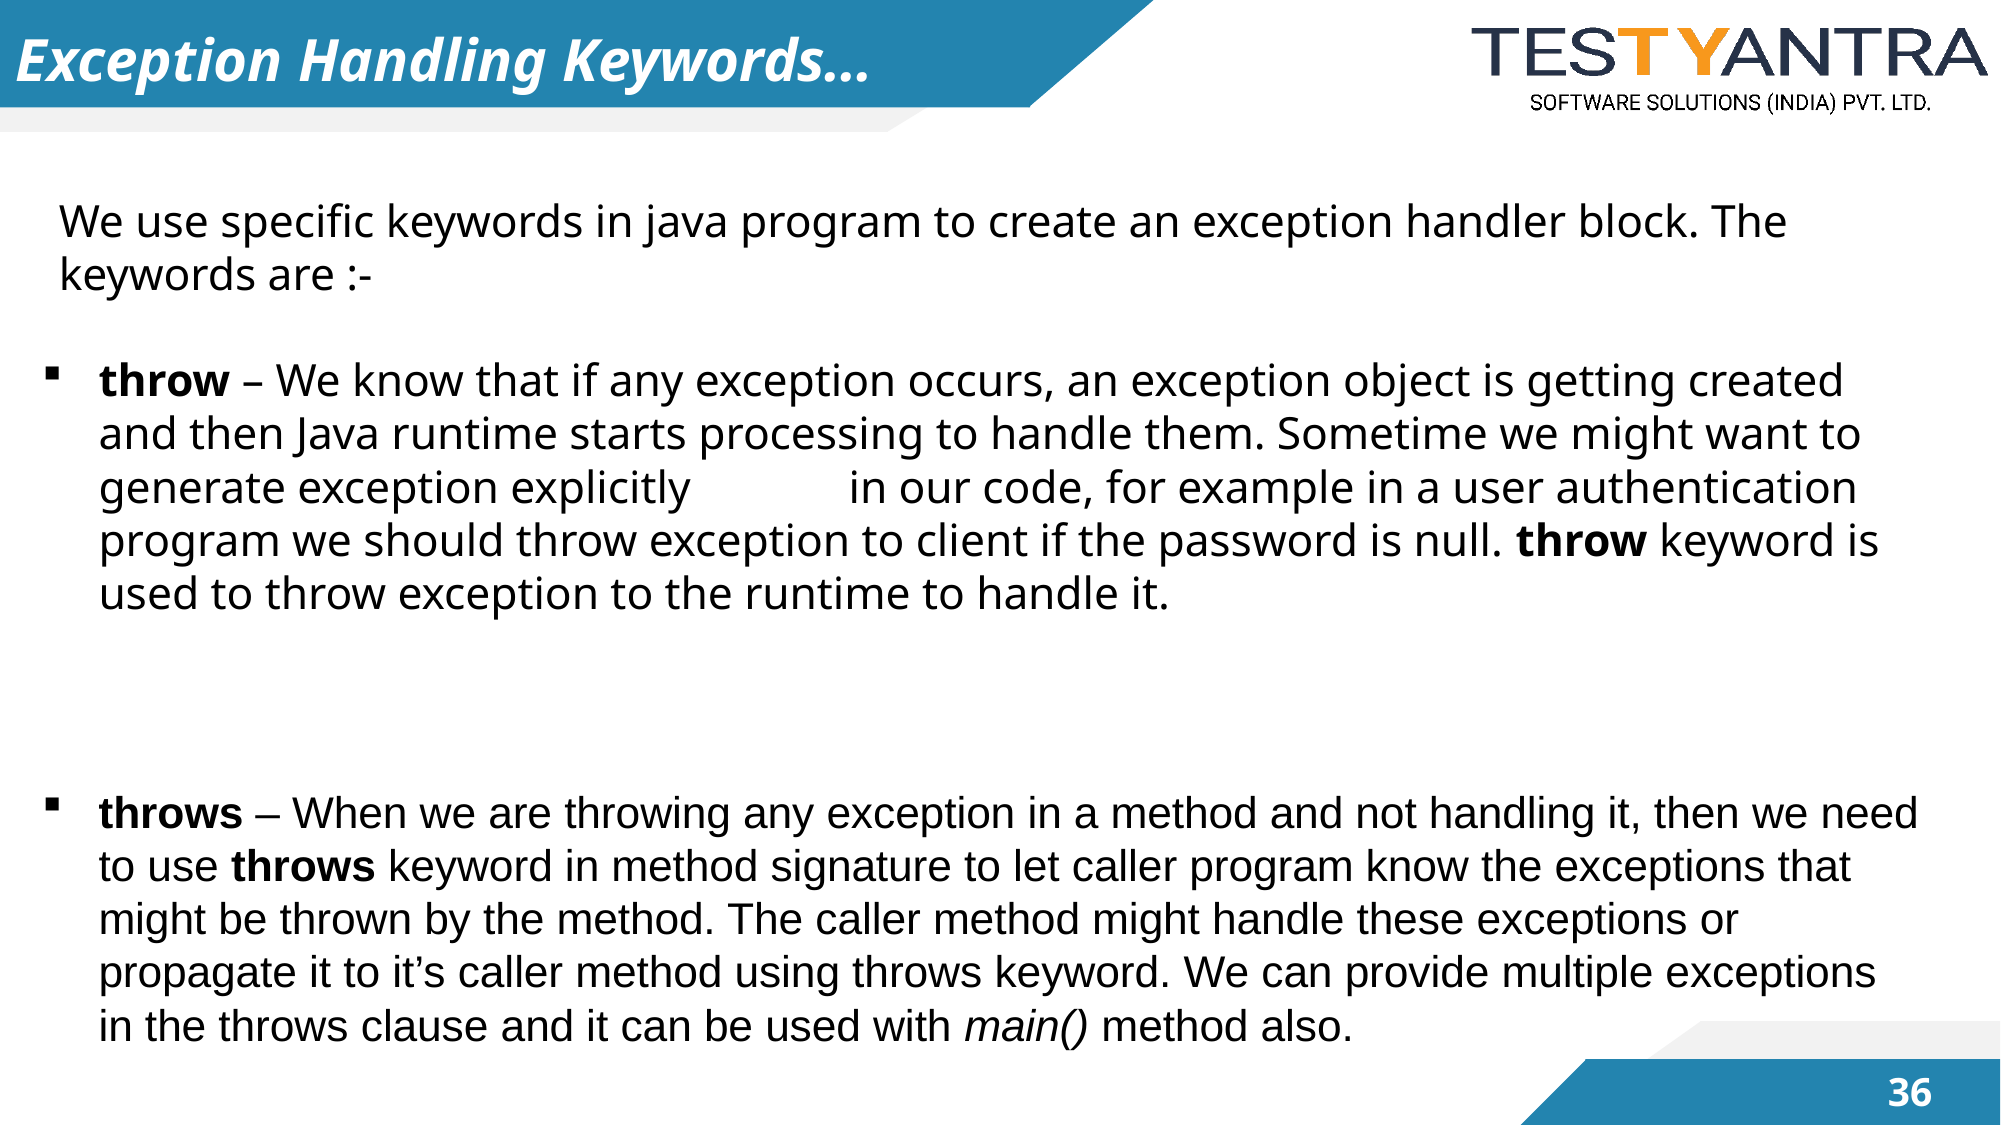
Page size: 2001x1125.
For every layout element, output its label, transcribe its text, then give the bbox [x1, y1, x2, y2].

slide_number 35 [1844, 1059, 1977, 1125]
title Exception Handling Keywords… [0, 22, 1087, 164]
picture [1463, 0, 1998, 134]
list We use specific keywords in java program to create an exception handler block. The keywords are :- throw – We know that if any exception occurs, an exception object is getting created and then Java runtime starts processing to handle them. Sometime we might want to generate exception explicitly in our code, for example in a user authentication program we should throw exception to client if the password is null. throw keyword is used to throw exception to the runtime to handle it. throws – When we are throwing any exception in a method and not handling it, then we need to use throws keyword in method signature to let caller program know the exceptions that might be thrown by the method. The caller method might handle these exceptions or propagate it to it’s caller method using throws keyword. We can provide multiple exceptions in the throws clause and it can be used with main() method also. [27, 131, 1936, 1022]
